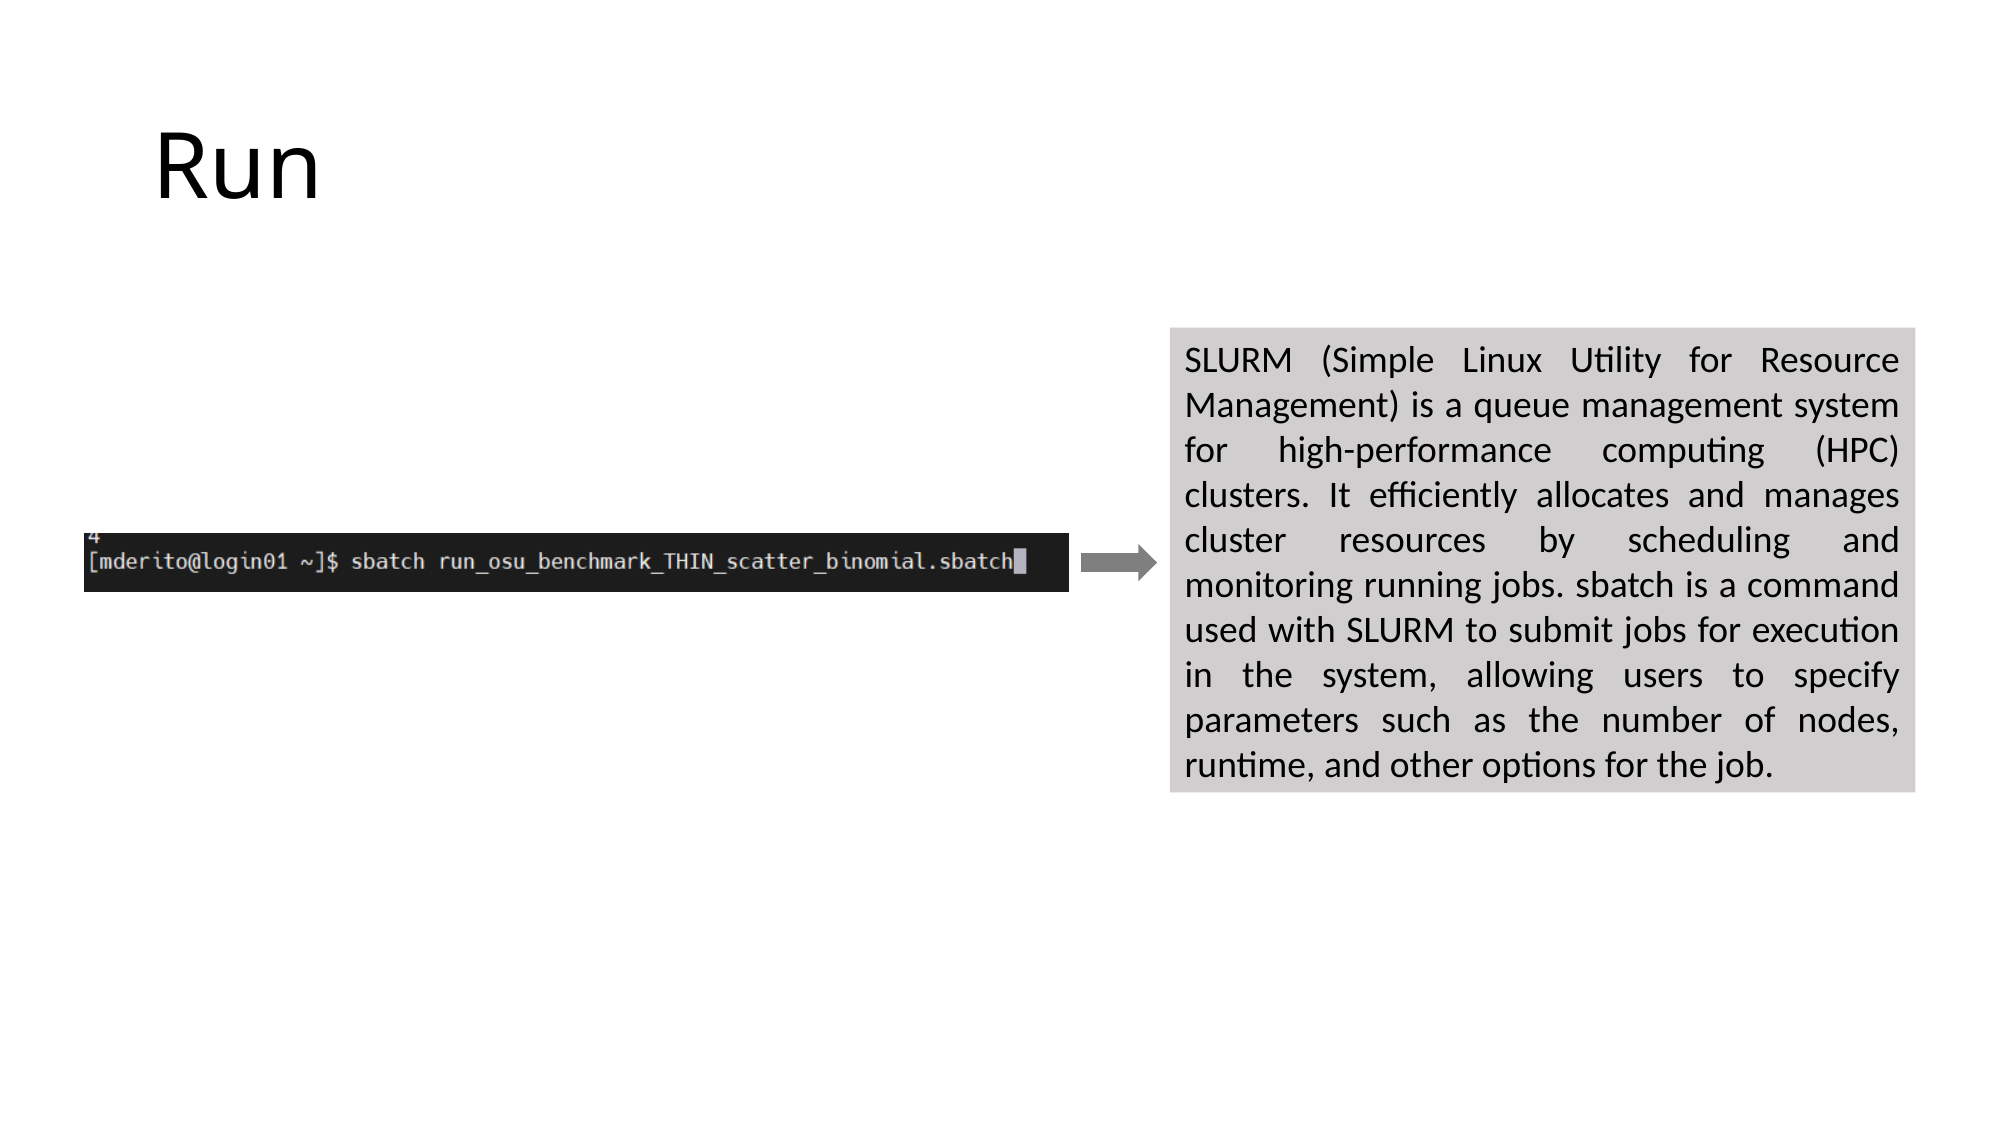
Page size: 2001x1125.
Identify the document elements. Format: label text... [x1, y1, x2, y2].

title Run [137, 59, 1863, 278]
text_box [84, 327, 1916, 798]
